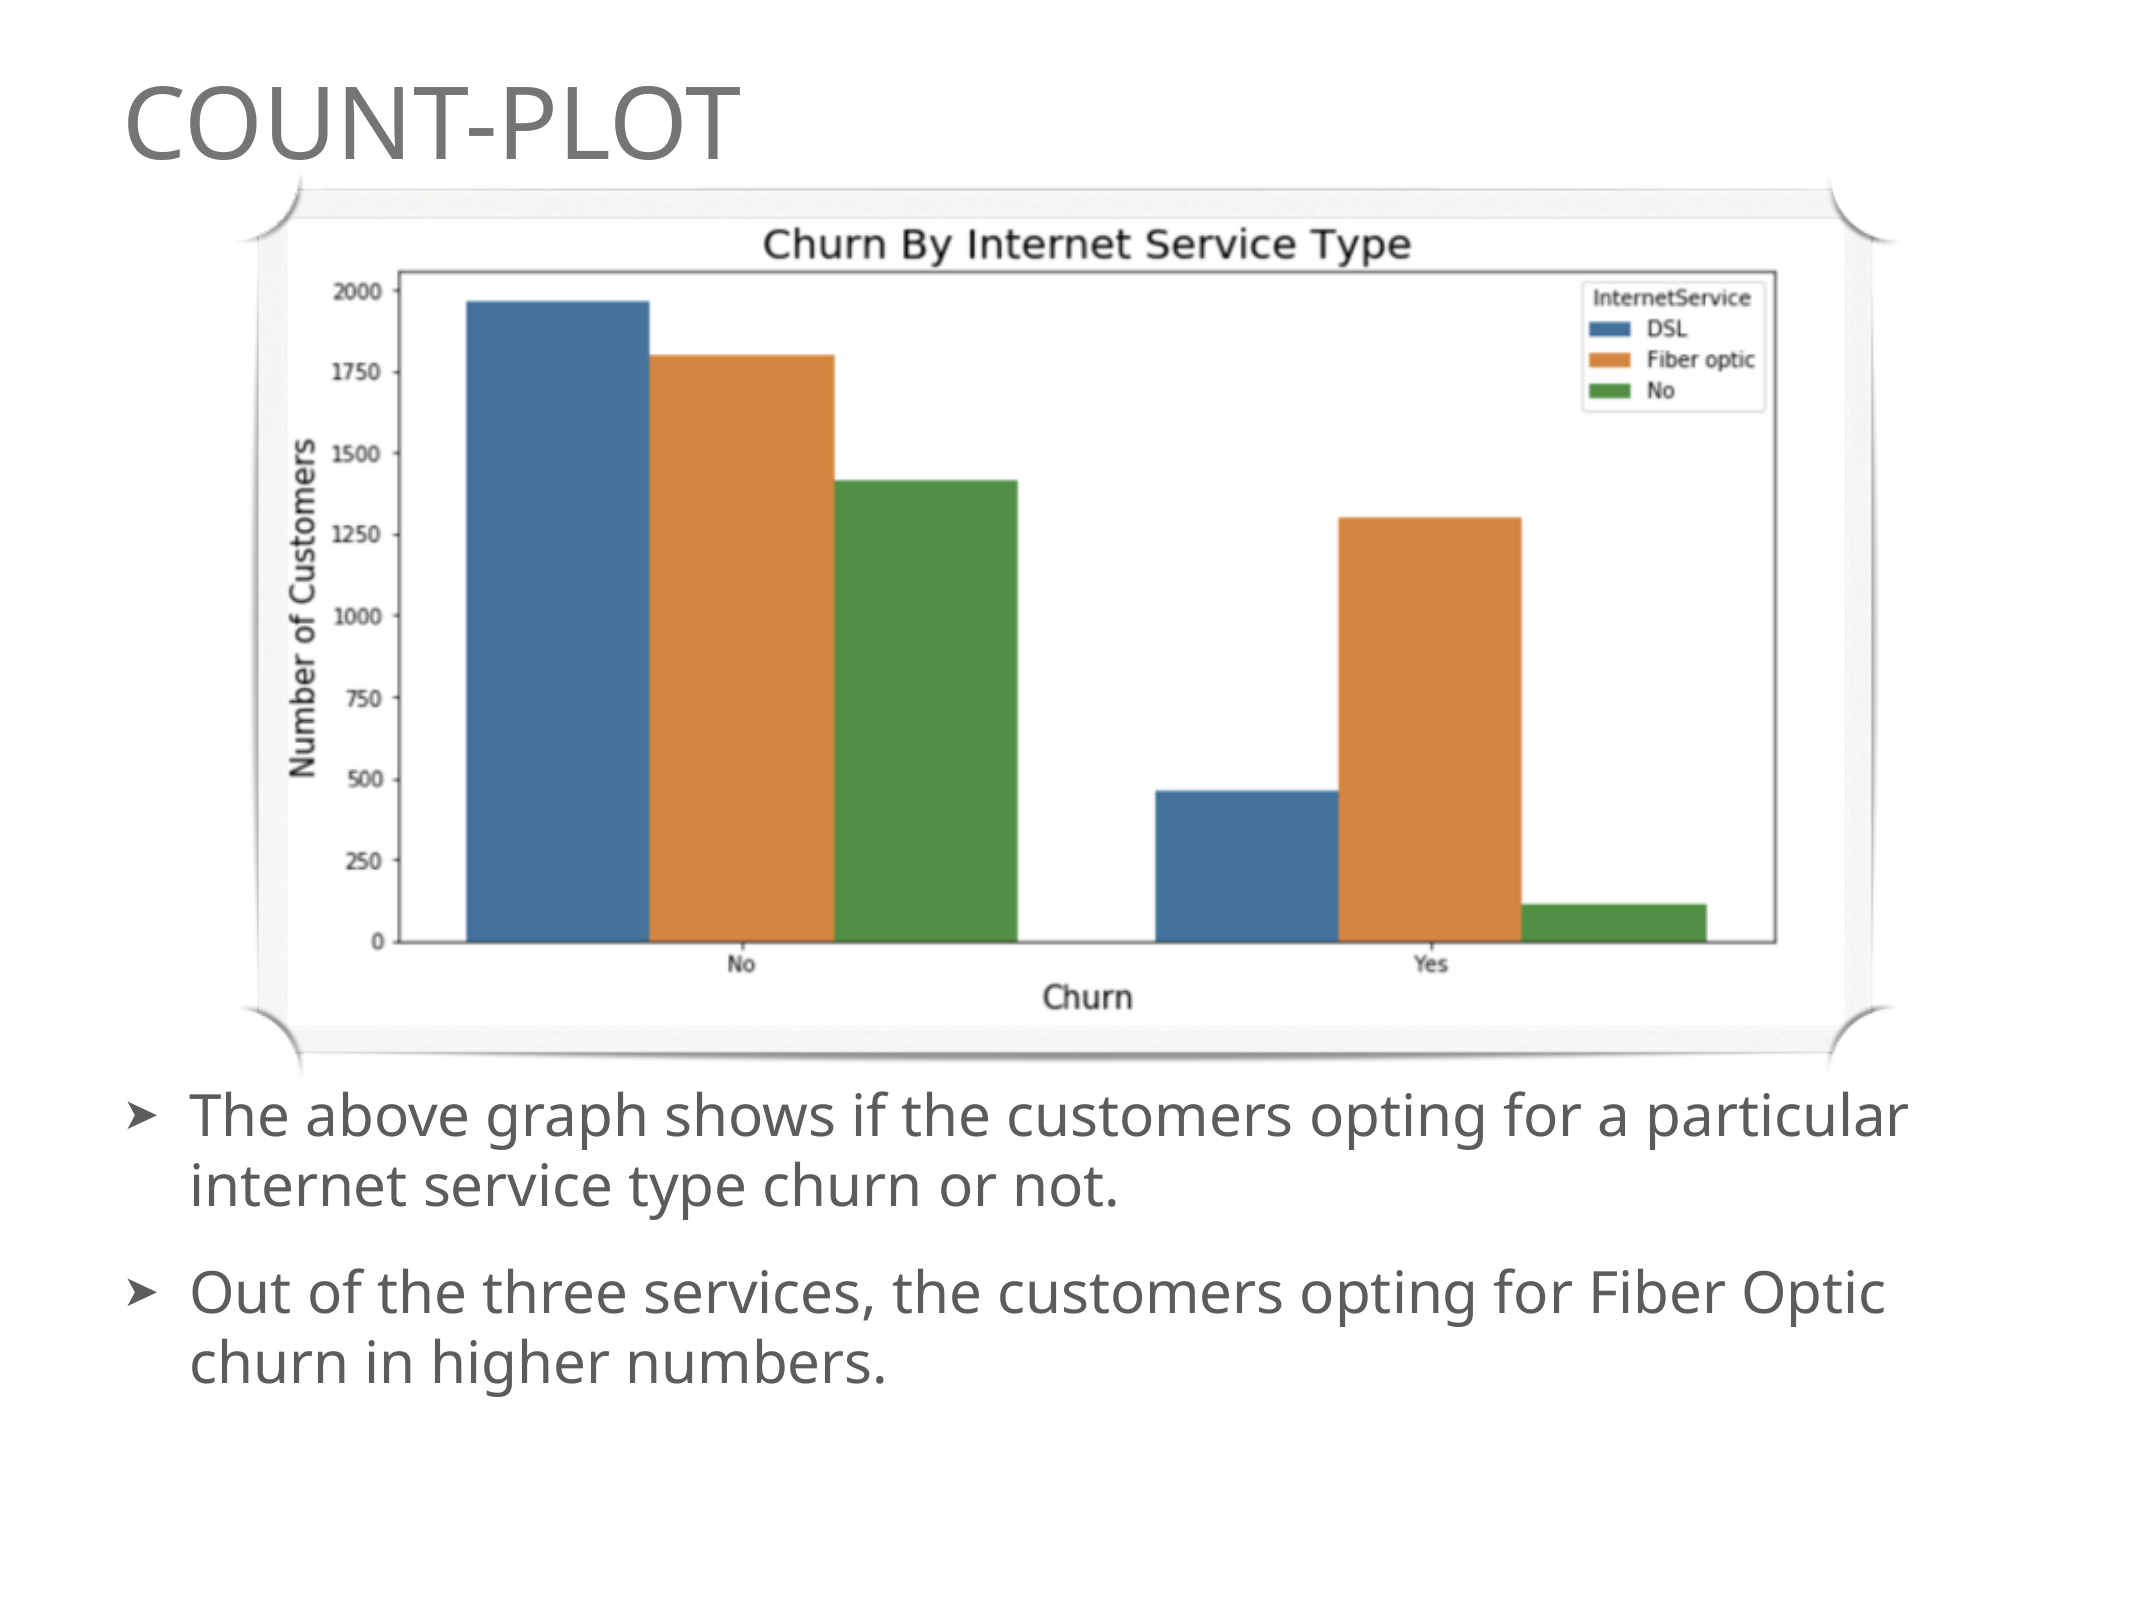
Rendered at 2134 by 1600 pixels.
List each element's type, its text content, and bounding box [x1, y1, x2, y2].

list The above graph shows if the customers opting for a particular internet service type churn or not. Out of the three services, the customers opting for Fiber Optic churn in higher numbers. [113, 1068, 2062, 1503]
picture [225, 161, 1909, 1089]
title count-plot [113, 50, 1001, 171]
